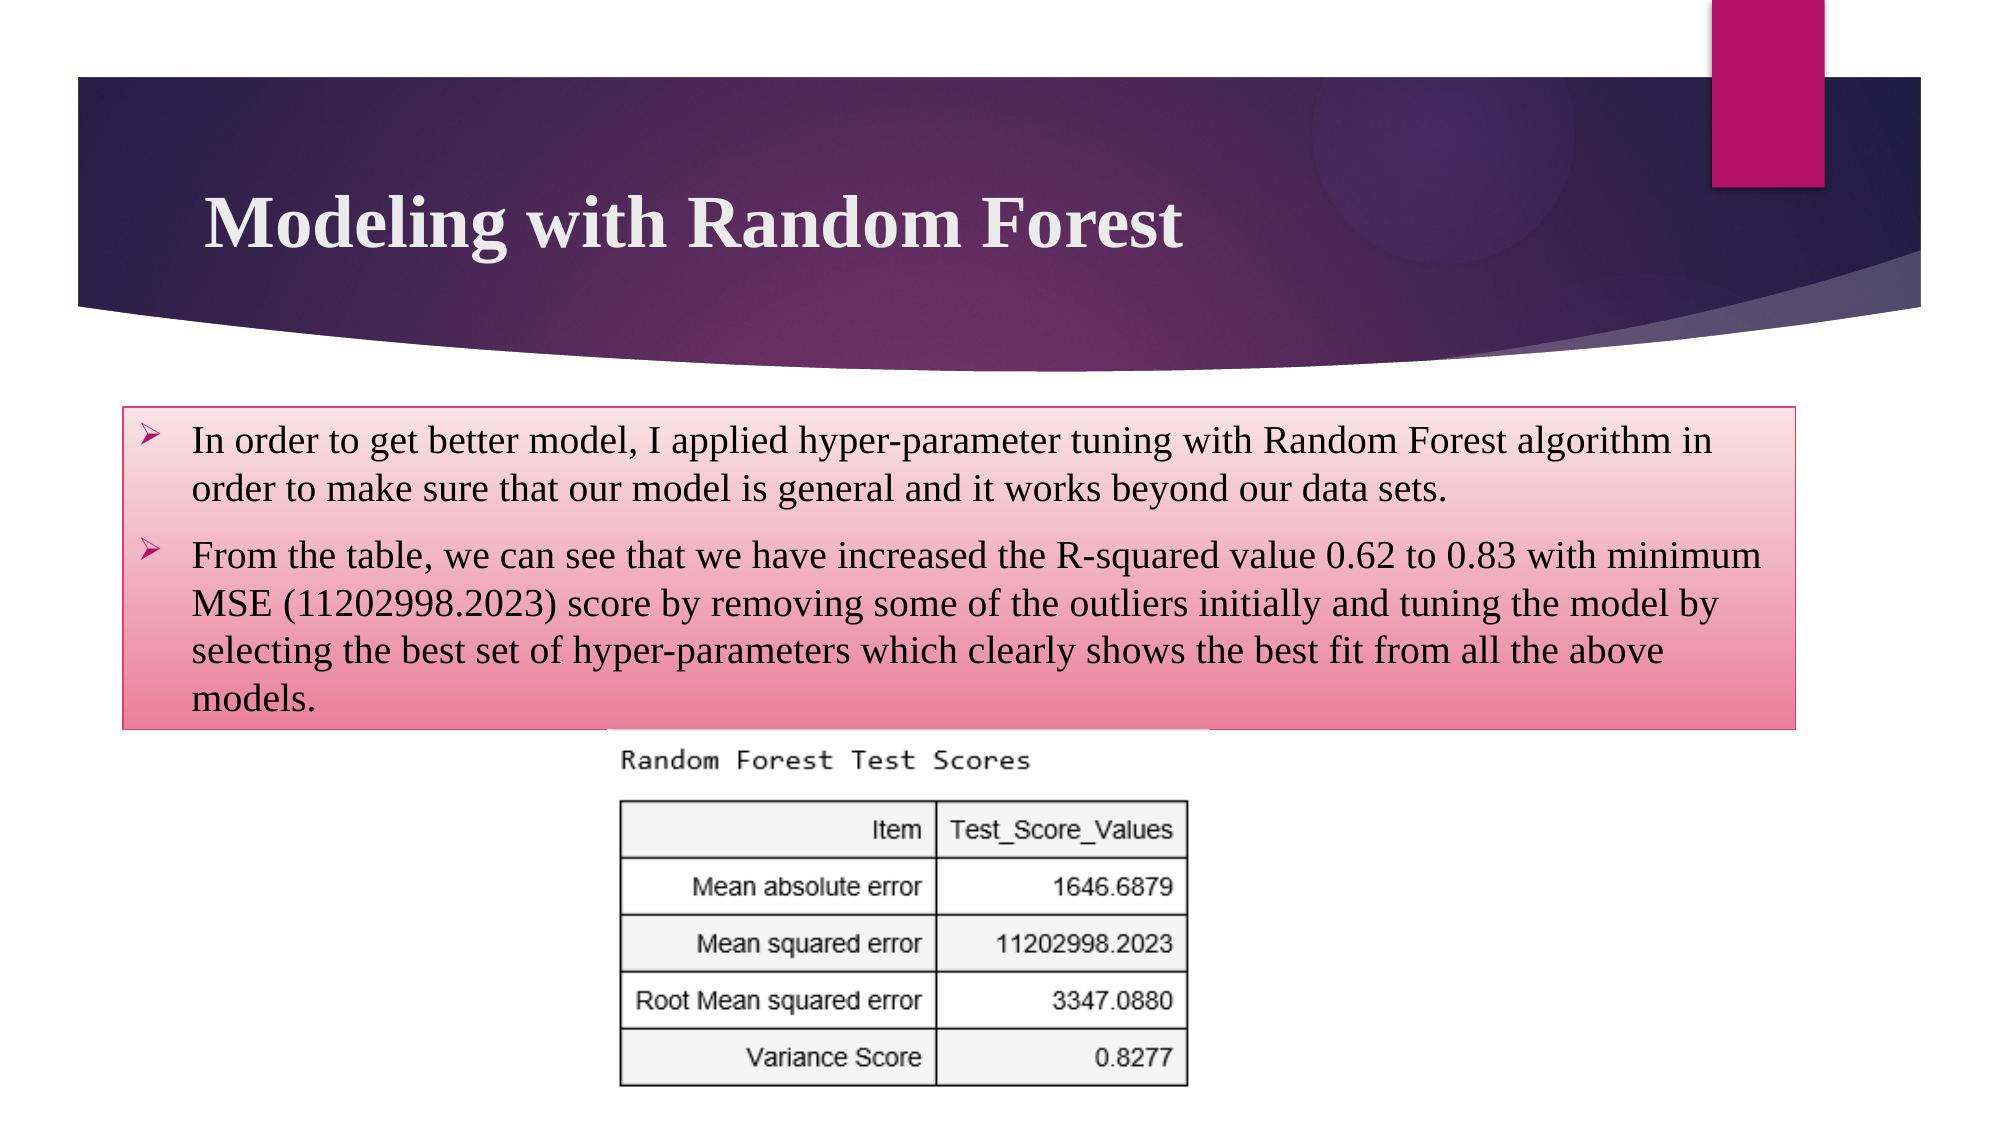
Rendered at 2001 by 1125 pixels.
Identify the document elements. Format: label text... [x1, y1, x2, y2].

title Modeling with Random Forest [189, 159, 1627, 276]
list In order to get better model, I applied hyper-parameter tuning with Random Forest algorithm in order to make sure that our model is general and it works beyond our data sets. From the table, we can see that we have increased the R-squared value 0.62 to 0.83 with minimum MSE (11202998.2023) score by removing some of the outliers initially and tuning the model by selecting the best set of hyper-parameters which clearly shows the best fit from all the above models. [122, 406, 1796, 730]
picture [606, 729, 1210, 1107]
